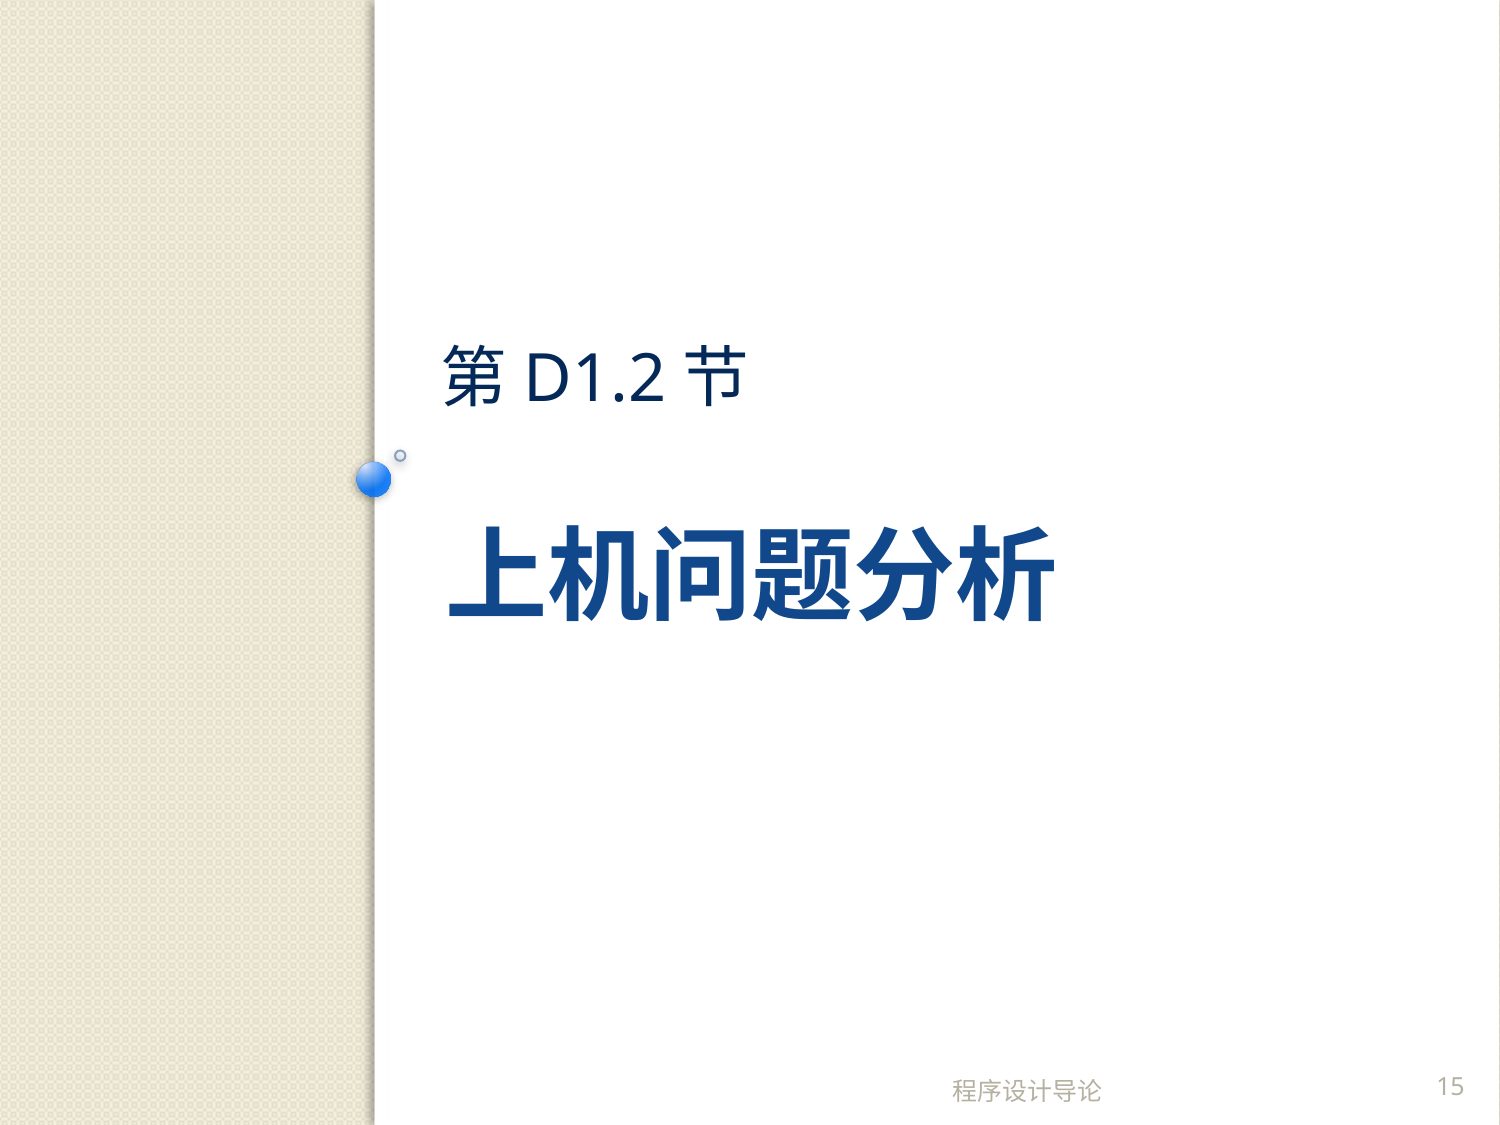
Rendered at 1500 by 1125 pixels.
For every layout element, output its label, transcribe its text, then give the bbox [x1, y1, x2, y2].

title 上机问题分析 [430, 503, 1481, 666]
slide_number 15 [1413, 1034, 1488, 1113]
footer 程序设计导论 [937, 1034, 1413, 1113]
list 第D1.2节 [422, 174, 1473, 423]
